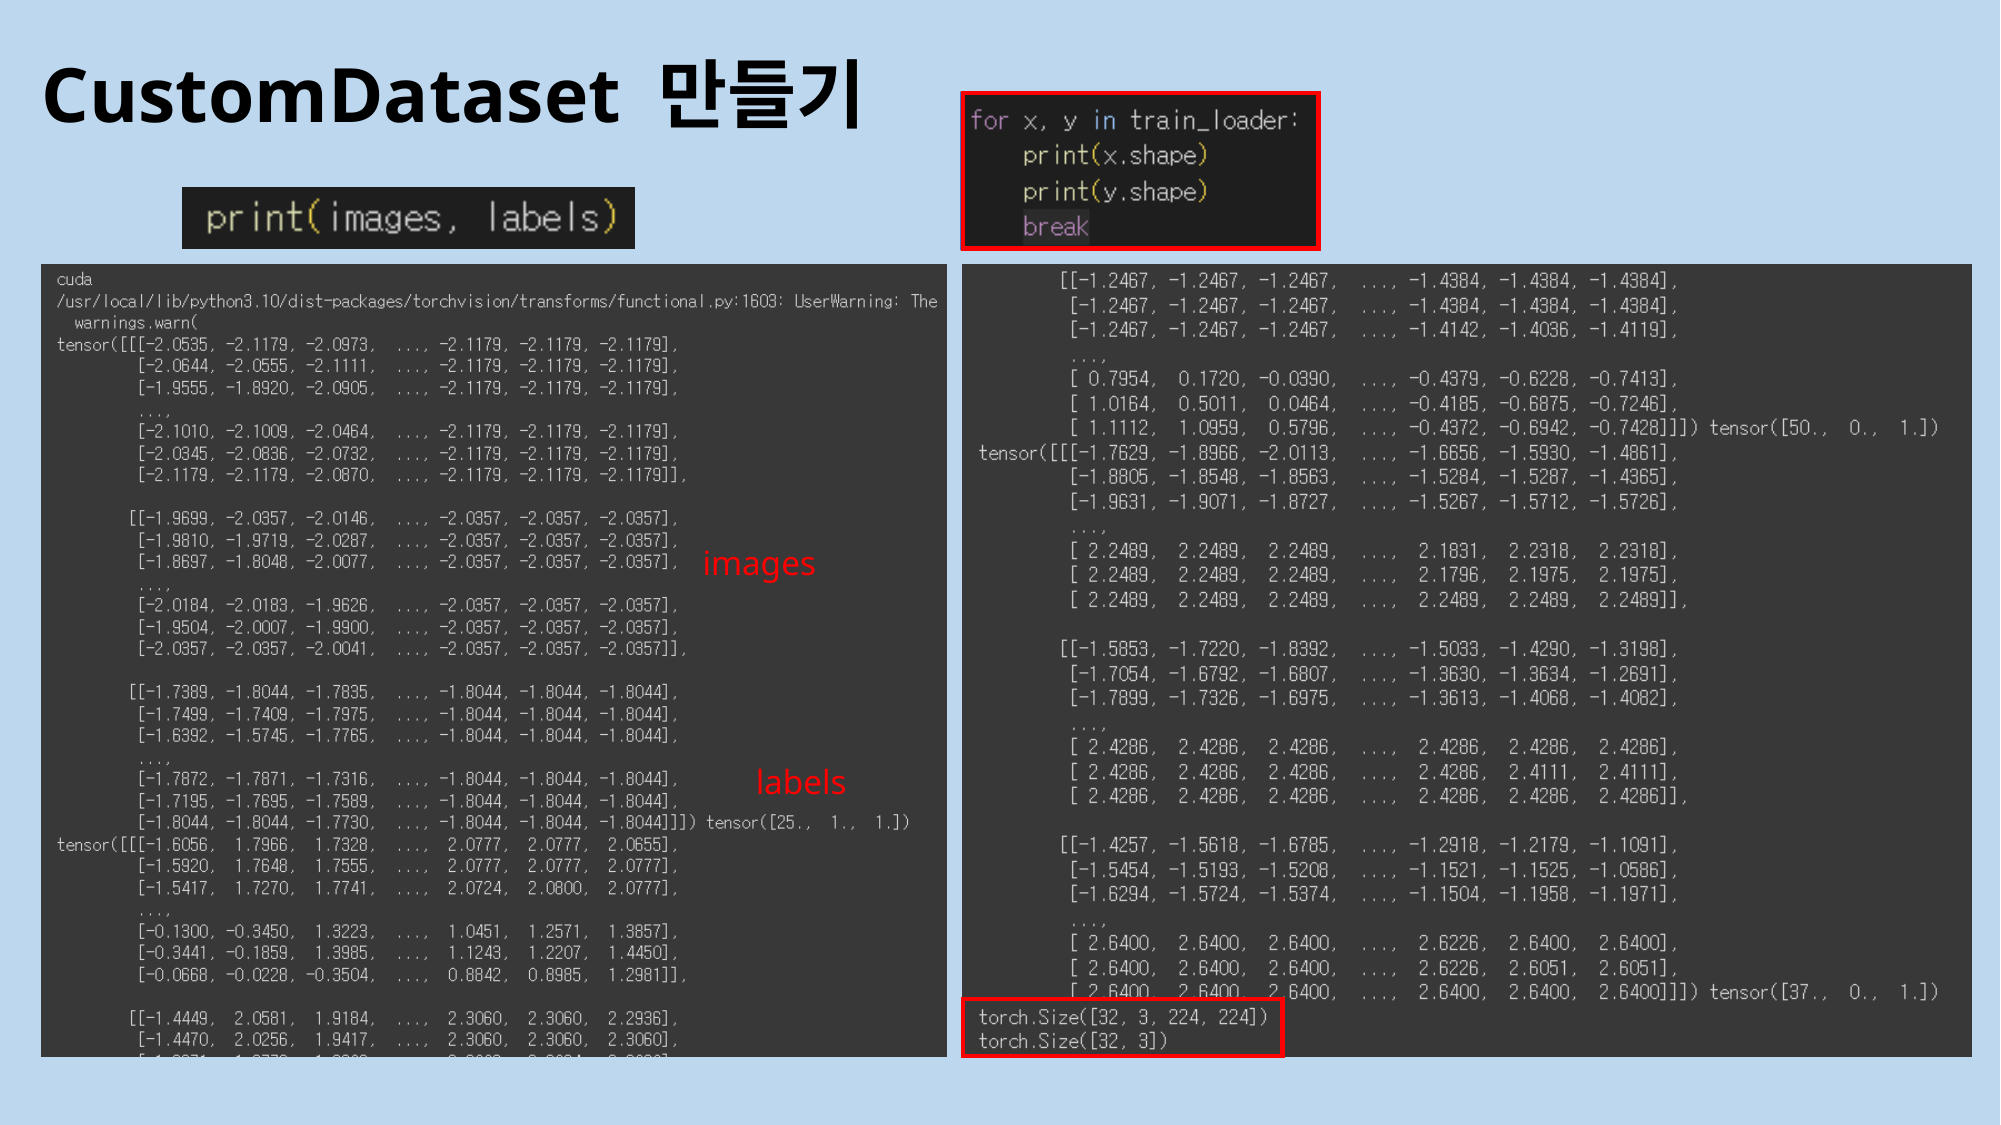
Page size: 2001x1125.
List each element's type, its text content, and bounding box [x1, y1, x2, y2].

picture [182, 187, 635, 249]
text_box CustomDataset 만들기 [26, 24, 1752, 173]
picture [962, 264, 1972, 1057]
picture [962, 93, 1319, 249]
picture [41, 264, 947, 1057]
